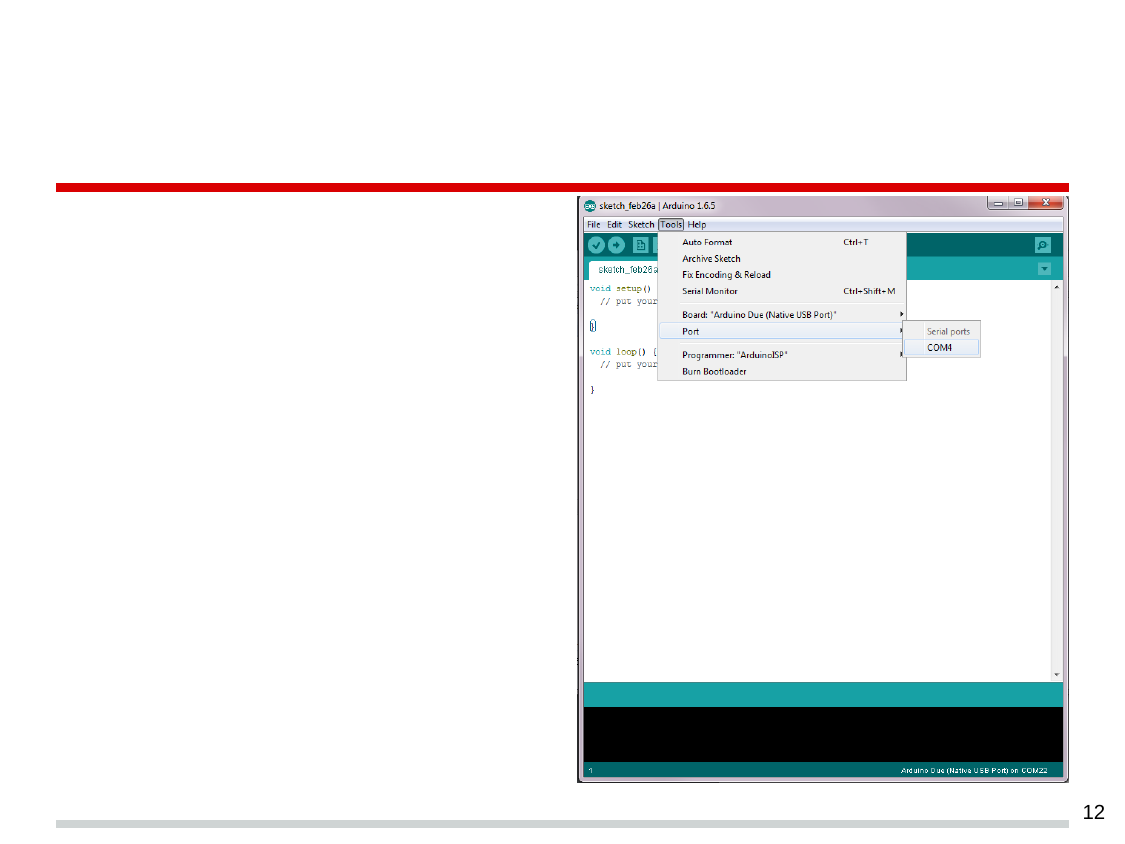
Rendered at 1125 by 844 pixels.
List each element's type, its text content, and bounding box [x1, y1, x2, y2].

slide_number 12 [1052, 779, 1121, 844]
picture [576, 196, 1069, 783]
